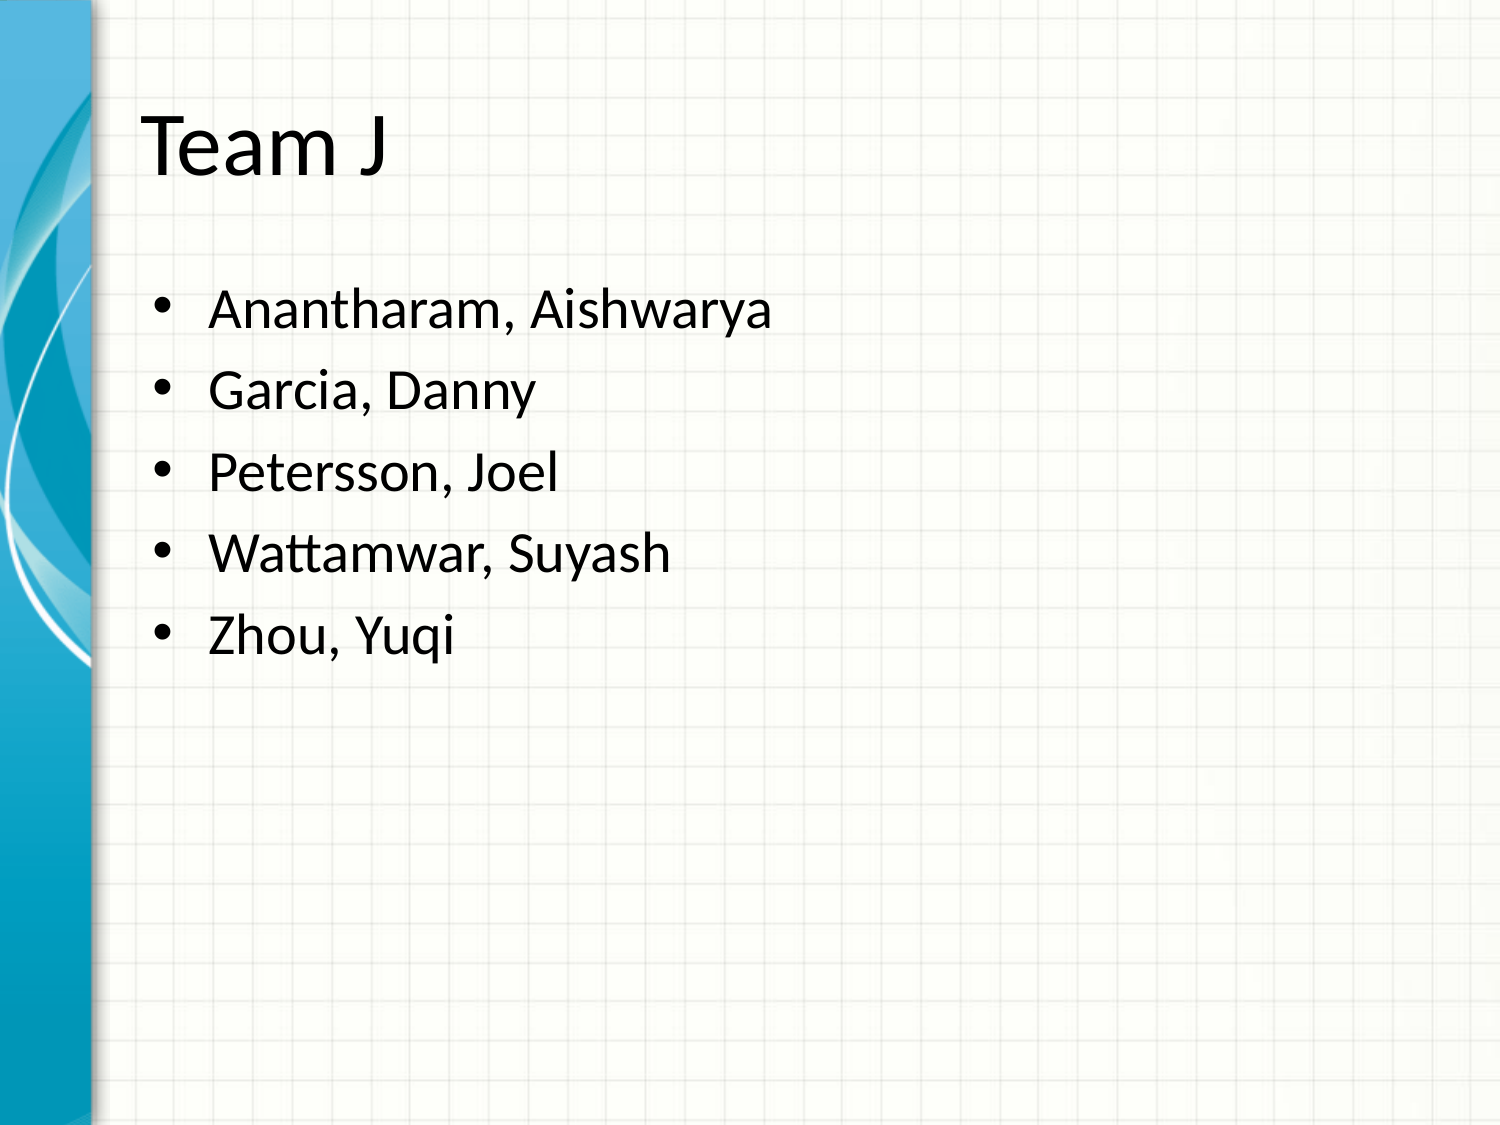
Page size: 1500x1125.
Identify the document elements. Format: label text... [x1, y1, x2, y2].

picture [0, 0, 1500, 1125]
list Anantharam, Aishwarya Garcia, Danny Petersson, Joel Wattamwar, Suyash Zhou, Yuqi [137, 262, 1475, 1075]
title Team J [125, 45, 1450, 233]
